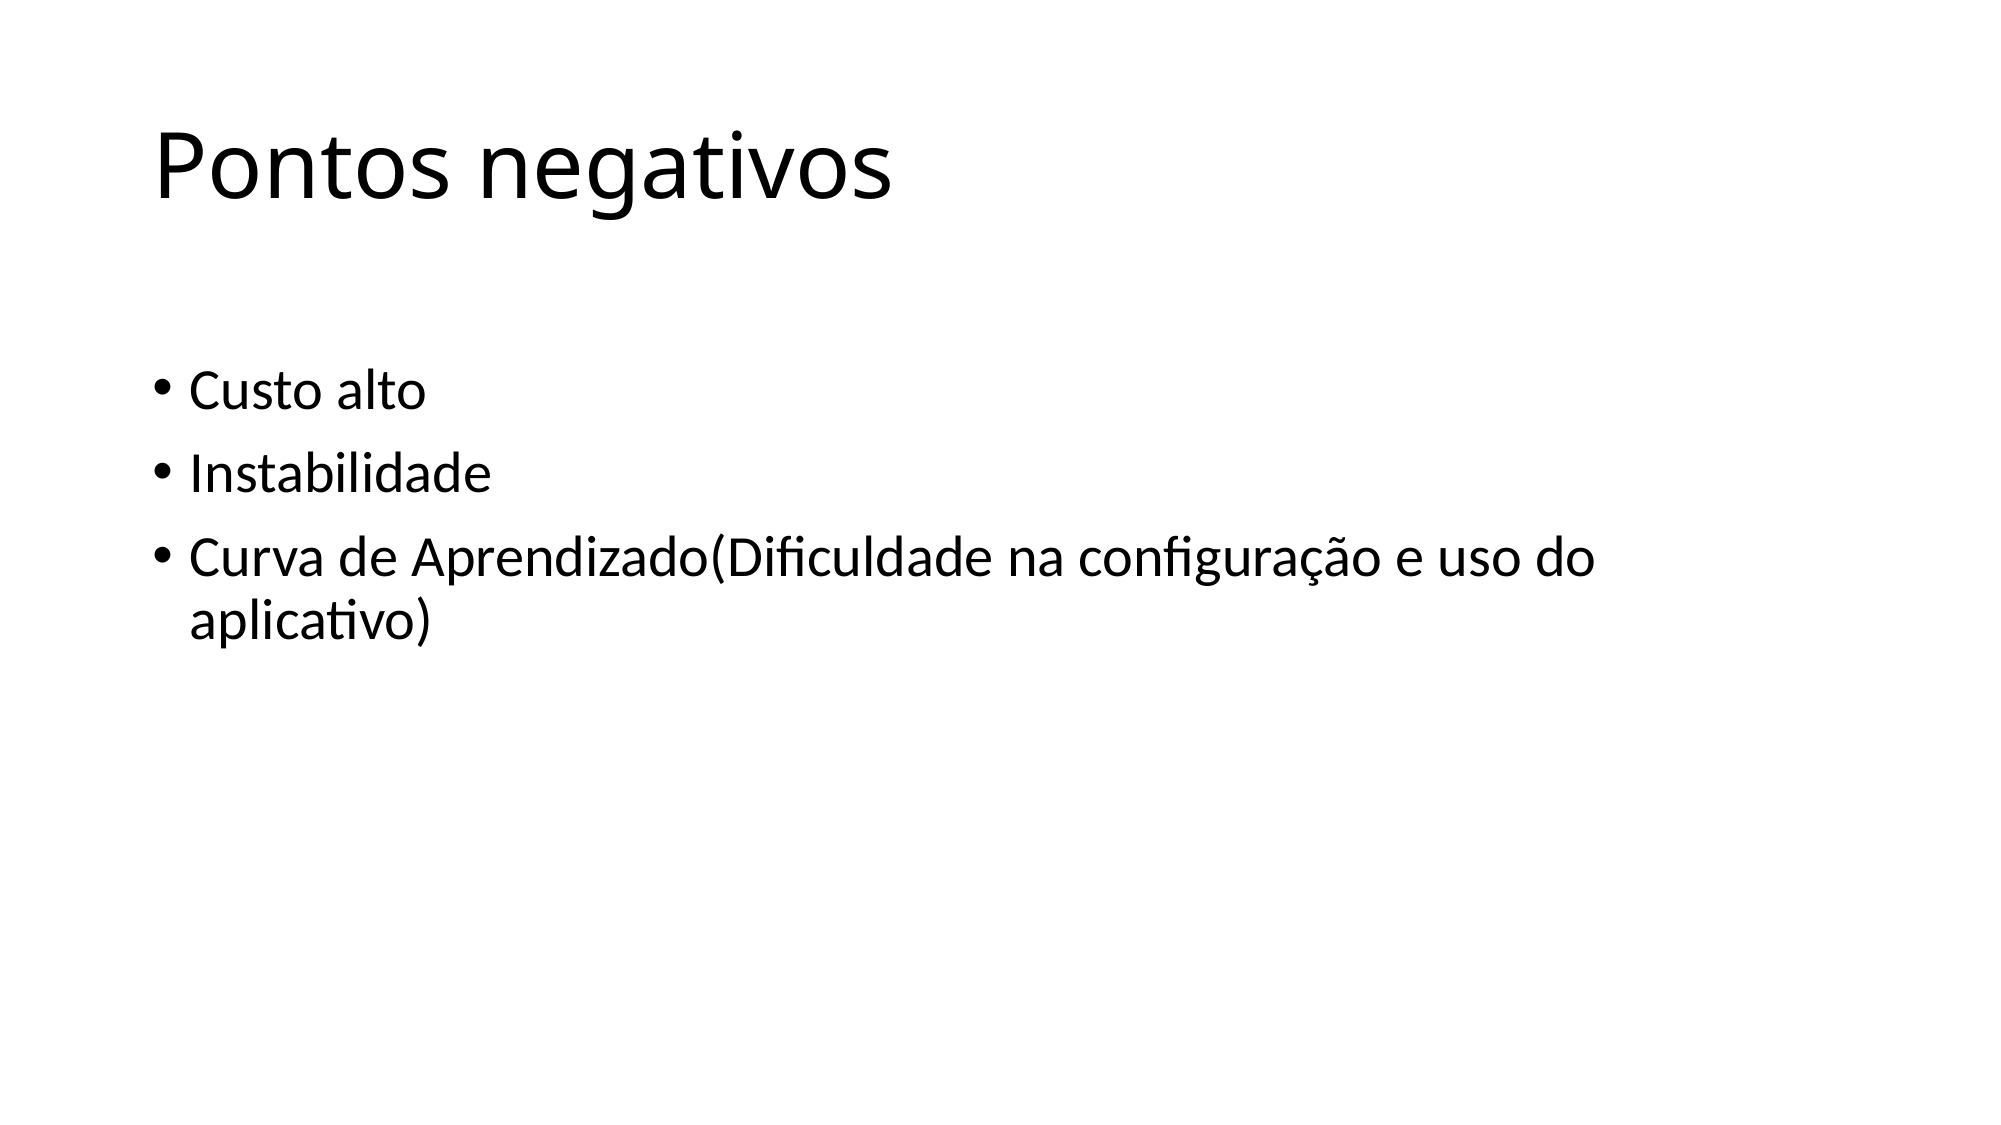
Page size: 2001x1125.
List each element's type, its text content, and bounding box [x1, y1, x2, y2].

list Custo alto Instabilidade Curva de Aprendizado(Dificuldade na configuração e uso do aplicativo) [137, 351, 1863, 1066]
title Pontos negativos [137, 59, 1863, 278]
